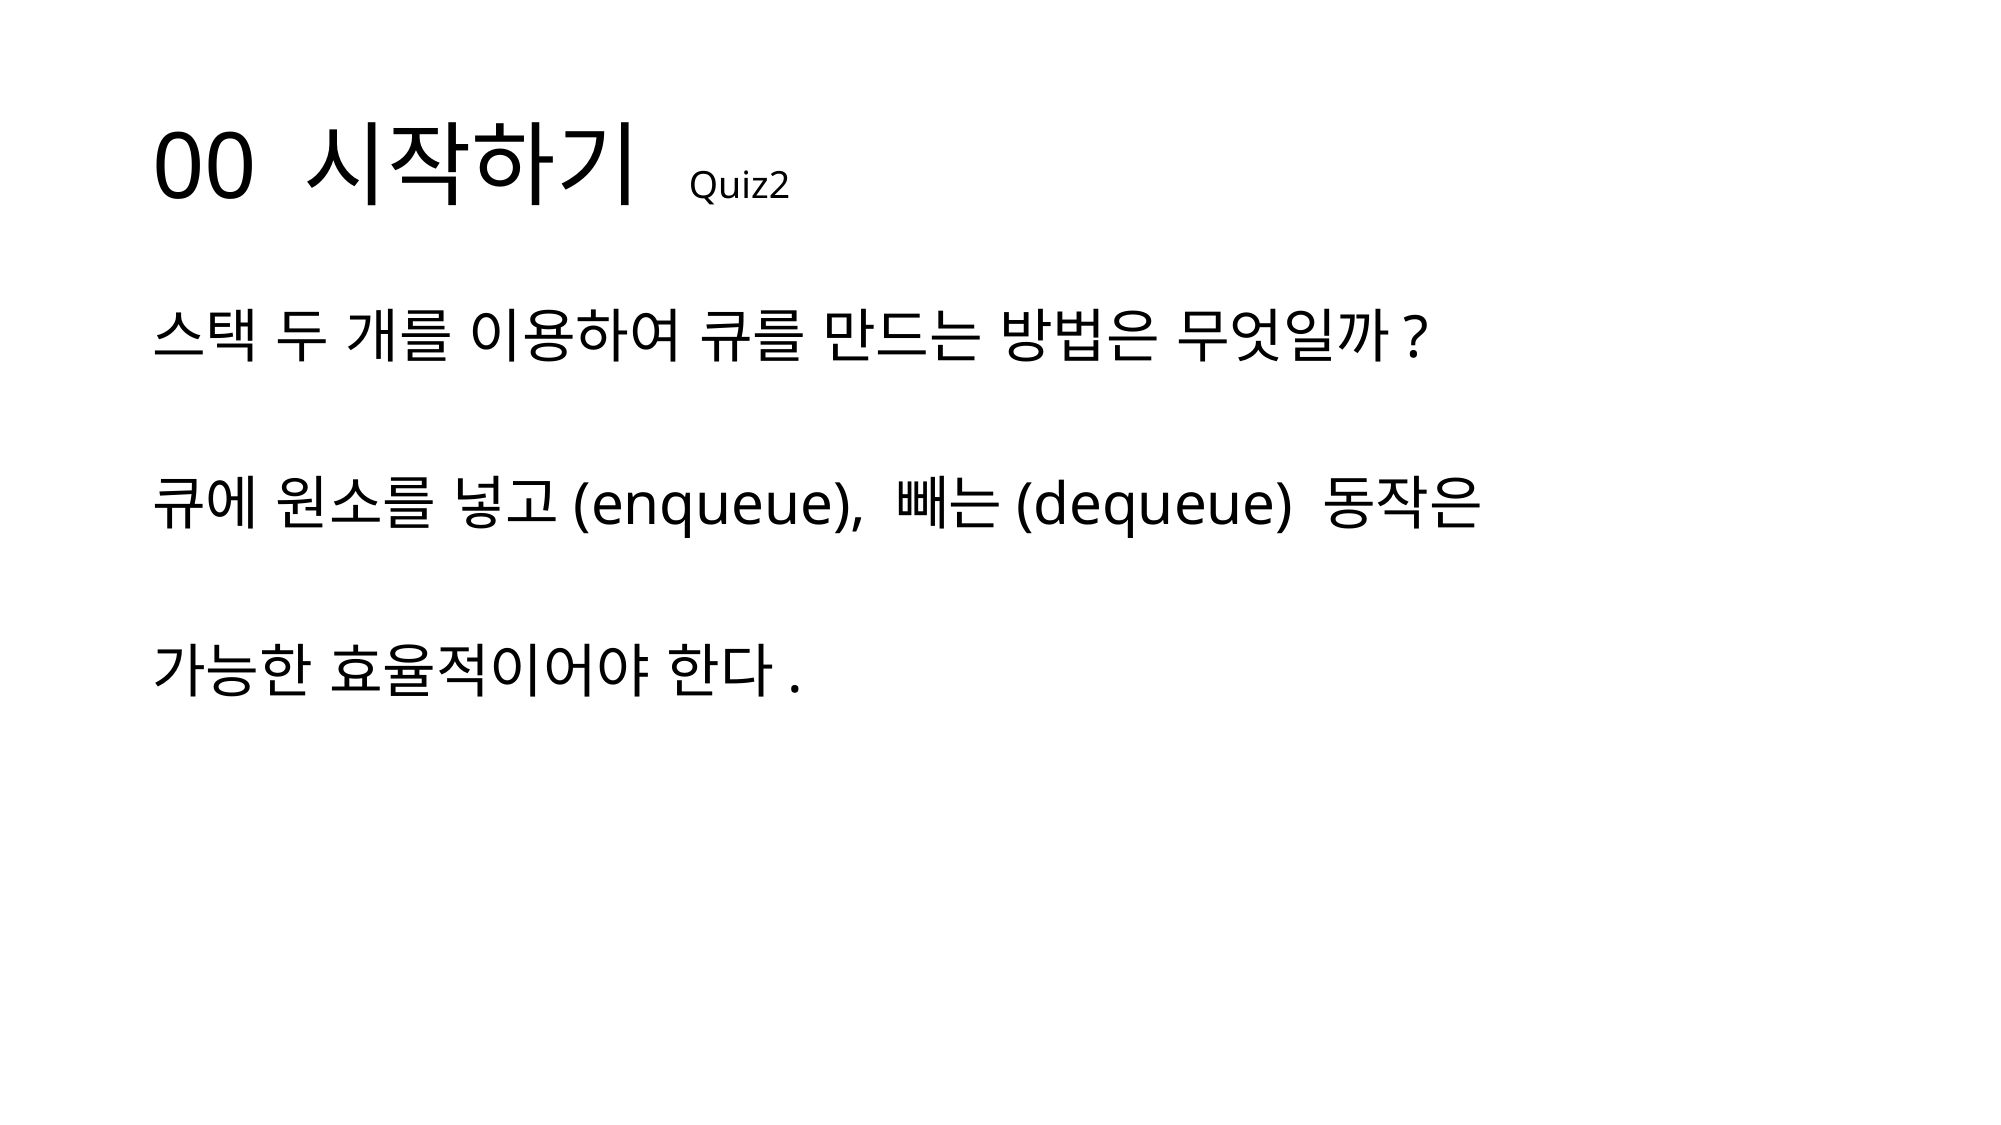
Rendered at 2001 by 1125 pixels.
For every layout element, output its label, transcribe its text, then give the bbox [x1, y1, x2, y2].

list 스택 두 개를 이용하여 큐를 만드는 방법은 무엇일까? 큐에 원소를 넣고(enqueue), 빼는(dequeue) 동작은 가능한 효율적이어야 한다. [137, 299, 1863, 1014]
title 00 시작하기 Quiz2 [137, 59, 1863, 278]
